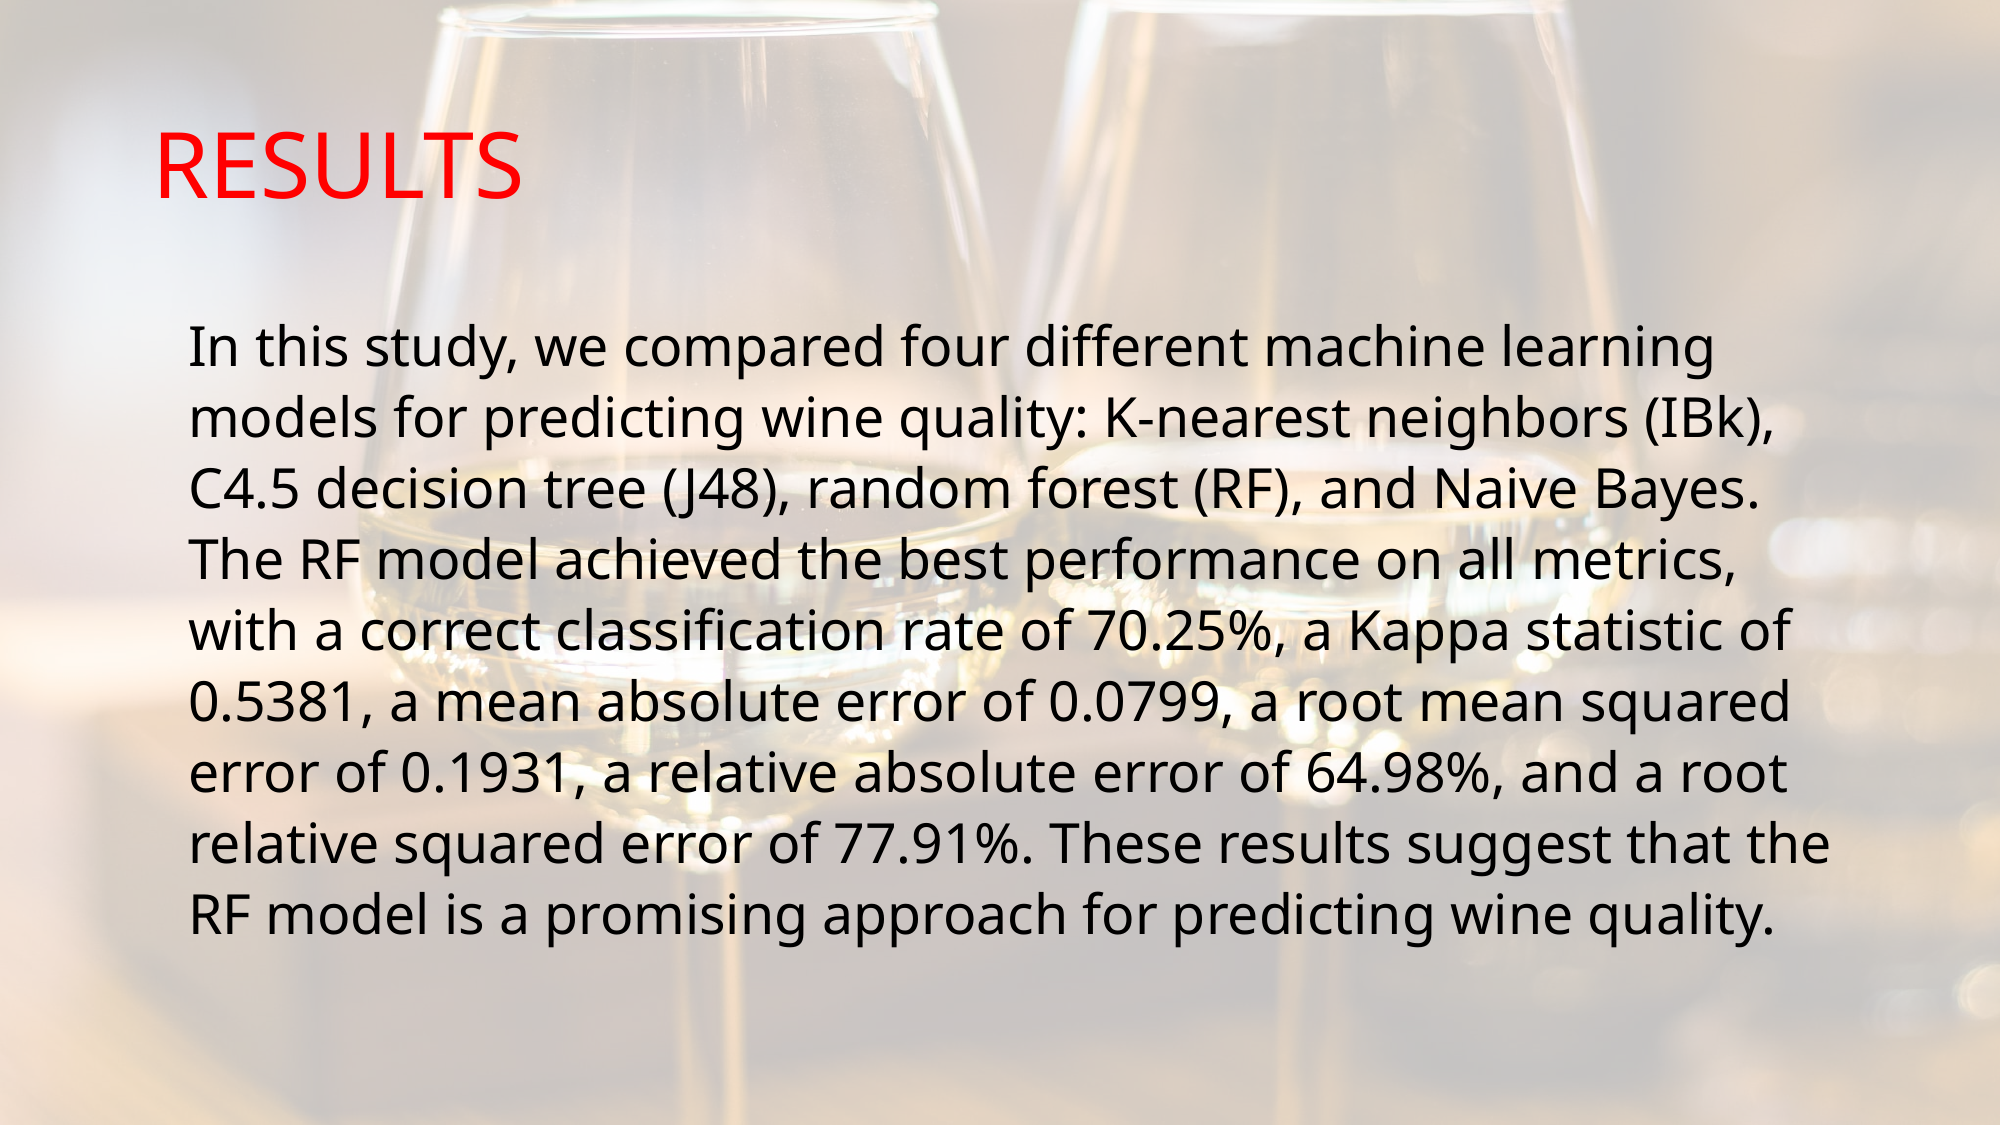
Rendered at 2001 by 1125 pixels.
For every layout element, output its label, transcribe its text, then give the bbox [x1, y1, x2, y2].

list In this study, we compared four different machine learning models for predicting wine quality: K-nearest neighbors (IBk), C4.5 decision tree (J48), random forest (RF), and Naive Bayes. The RF model achieved the best performance on all metrics, with a correct classification rate of 70.25%, a Kappa statistic of 0.5381, a mean absolute error of 0.0799, a root mean squared error of 0.1931, a relative absolute error of 64.98%, and a root relative squared error of 77.91%. These results suggest that the RF model is a promising approach for predicting wine quality. [137, 299, 1863, 1014]
title RESULTS [137, 59, 1863, 278]
